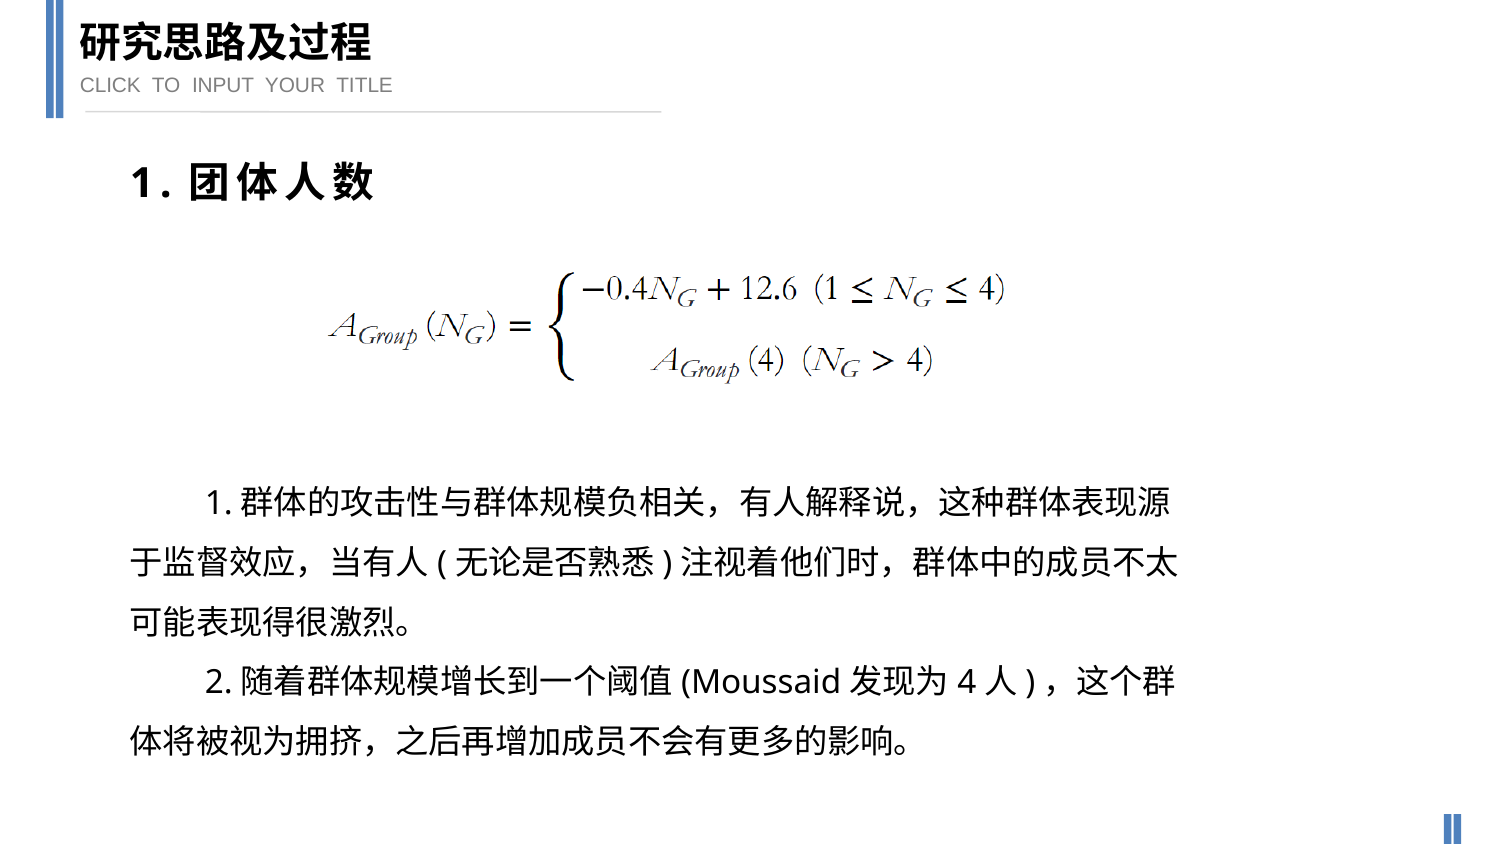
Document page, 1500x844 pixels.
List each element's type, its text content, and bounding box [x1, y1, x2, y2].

picture [247, 237, 1031, 417]
text_box 1.群体的攻击性与群体规模负相关，有人解释说，这种群体表现源于监督效应，当有人(无论是否熟悉)注视着他们时，群体中的成员不太可能表现得很激烈。 2.随着群体规模增长到一个阈值(Moussaid发现为4人)，这个群体将被视为拥挤，之后再增加成员不会有更多的影响。 [115, 497, 1214, 725]
text_box 1.团体人数 [115, 148, 1116, 214]
list 研究思路及过程 [64, 8, 671, 84]
list CLICK TO INPUT YOUR TITLE [65, 84, 538, 106]
